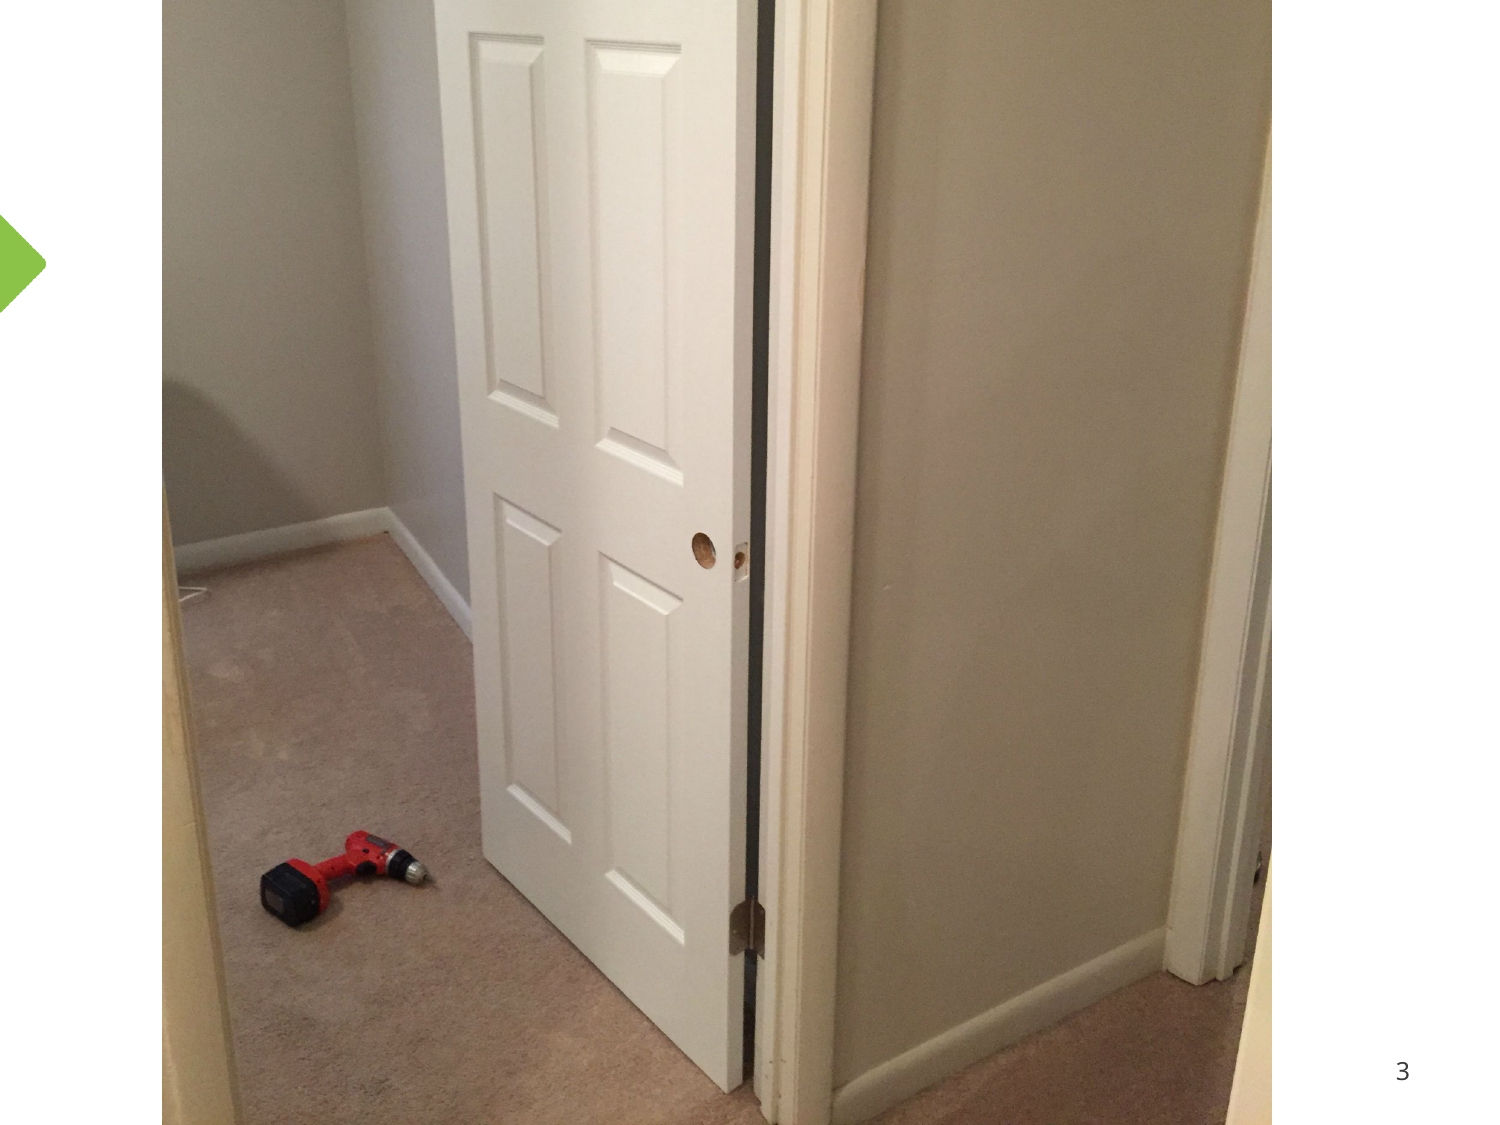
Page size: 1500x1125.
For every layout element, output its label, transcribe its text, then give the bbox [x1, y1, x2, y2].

slide_number 3 [1275, 1042, 1425, 1103]
picture [0, 214, 46, 313]
picture [162, 0, 1273, 1125]
